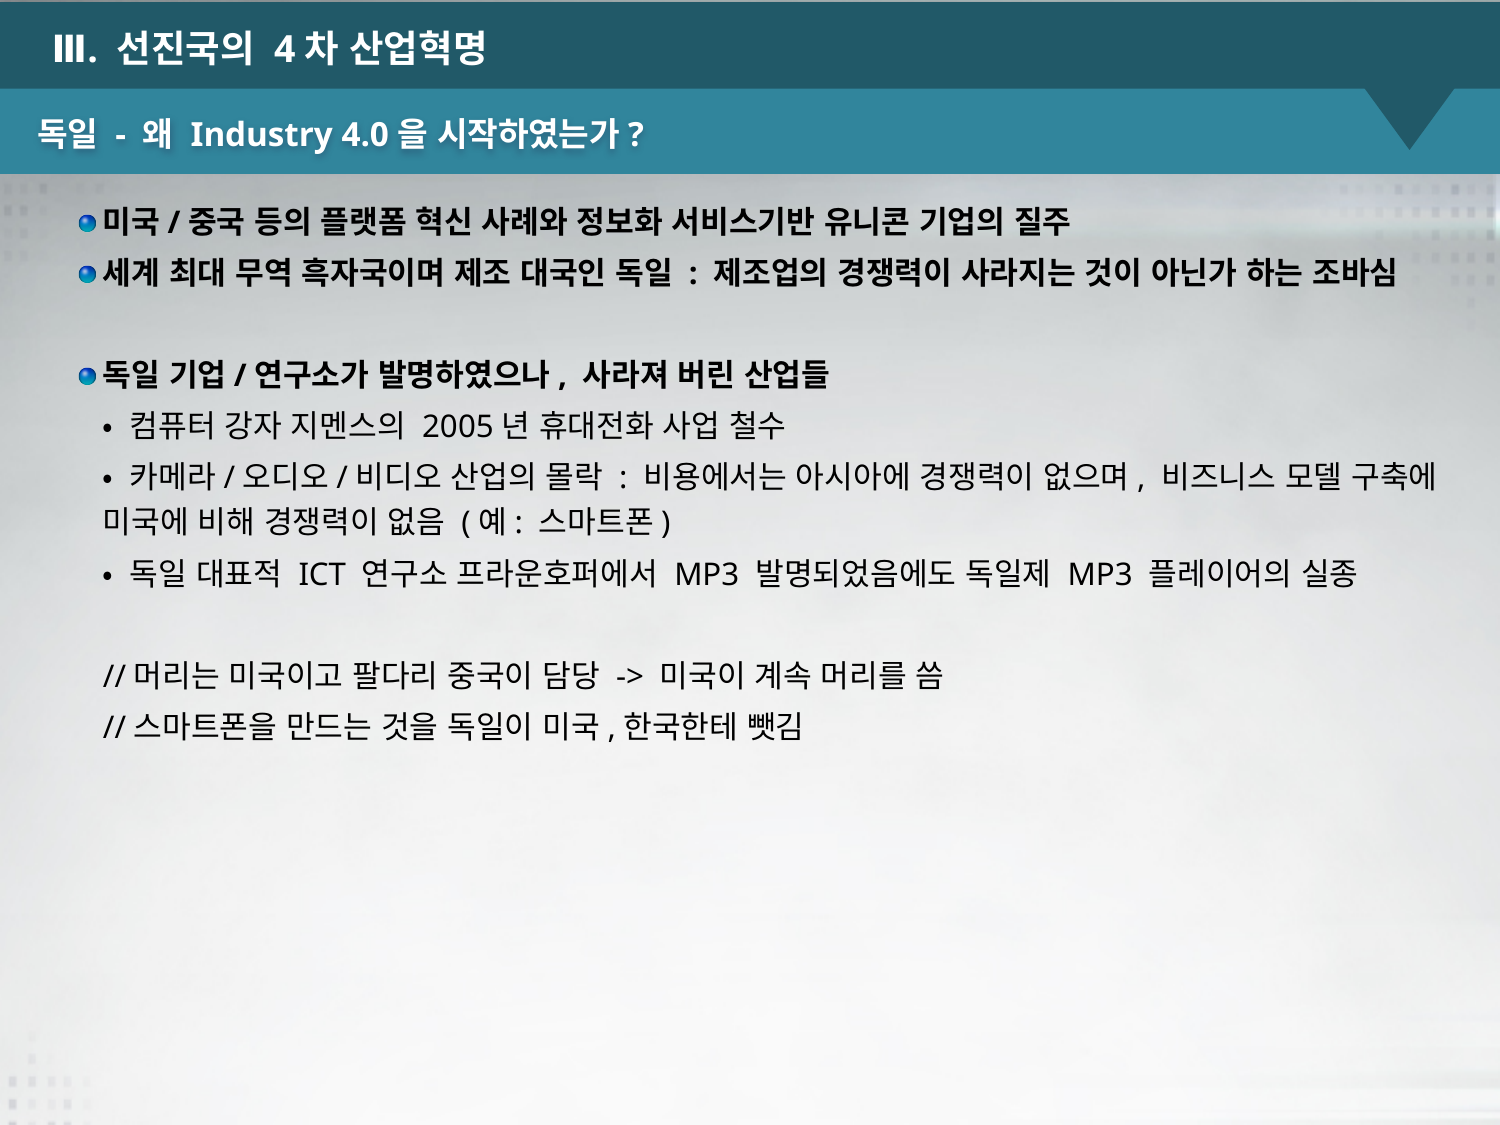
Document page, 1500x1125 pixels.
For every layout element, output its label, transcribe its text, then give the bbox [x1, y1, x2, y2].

list 미국/중국 등의 플랫폼 혁신 사례와 정보화 서비스기반 유니콘 기업의 질주 세계 최대 무역 흑자국이며 제조 대국인 독일 : 제조업의 경쟁력이 사라지는 것이 아닌가 하는 조바심 독일 기업/연구소가 발명하였으나, 사라져 버린 산업들 • 컴퓨터 강자 지멘스의 2005년 휴대전화 사업 철수 • 카메라/오디오/비디오 산업의 몰락 : 비용에서는 아시아에 경쟁력이 없으며, 비즈니스 모델 구축에 미국에 비해 경쟁력이 없음 (예: 스마트폰) • 독일 대표적 ICT 연구소 프라운호퍼에서 MP3 발명되었음에도 독일제 MP3 플레이어의 실종 //머리는 미국이고 팔다리 중국이 담당 -> 미국이 계속 머리를 씀 //스마트폰을 만드는 것을 독일이 미국,한국한테 뺏김 [53, 184, 1471, 835]
picture [0, 174, 1500, 1125]
text_box Ⅲ. 선진국의 4차 산업혁명 [36, 17, 503, 78]
title 독일 - 왜 Industry 4.0을 시작하였는가? [17, 93, 1357, 166]
